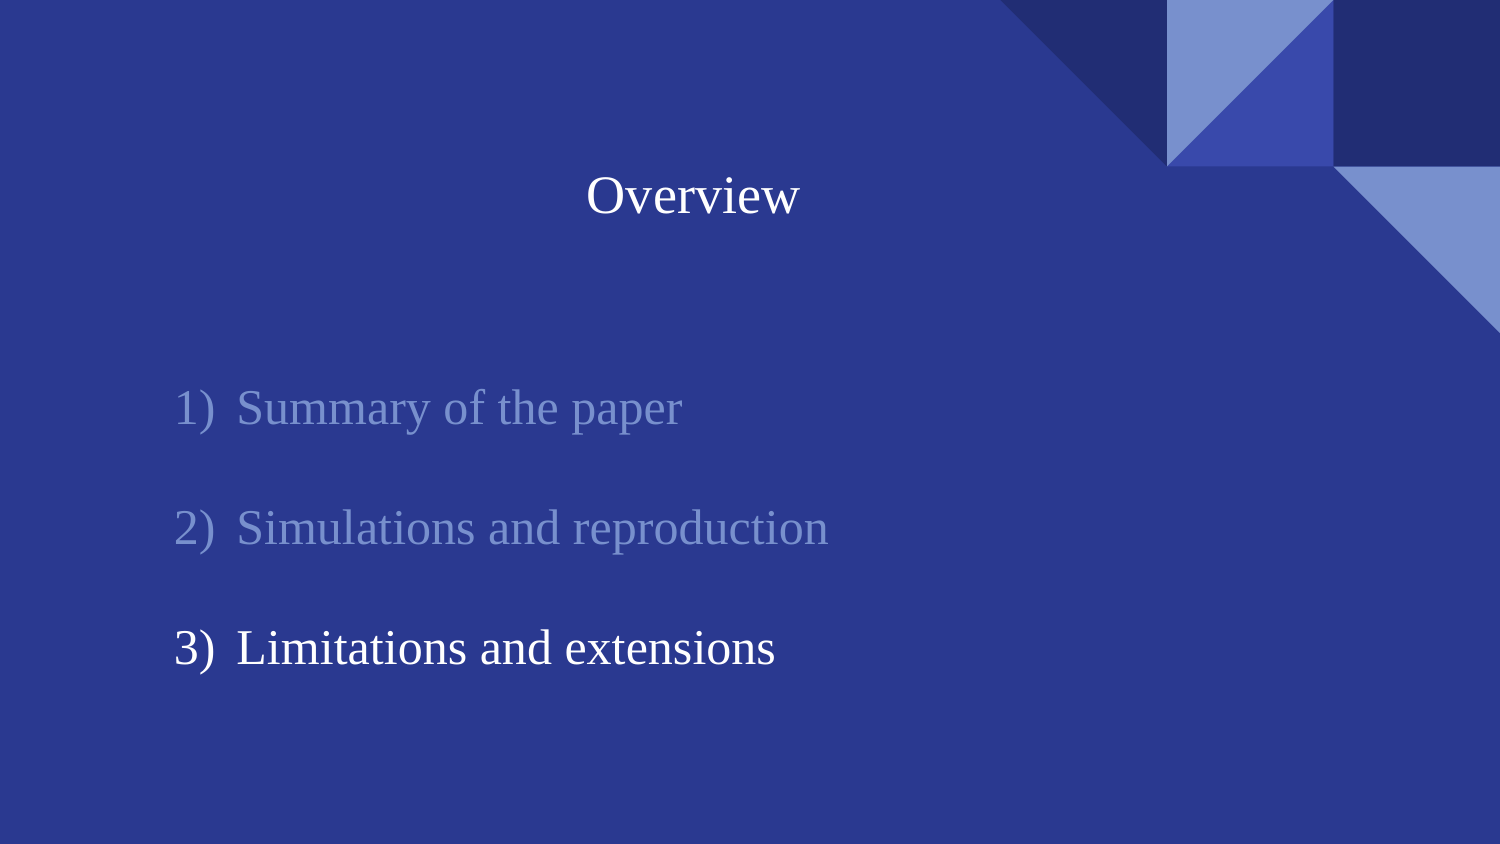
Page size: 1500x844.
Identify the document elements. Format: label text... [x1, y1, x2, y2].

text_box Overview [496, 79, 886, 240]
text_box Summary of the paper Simulations and reproduction Limitations and extensions [146, 299, 1237, 690]
